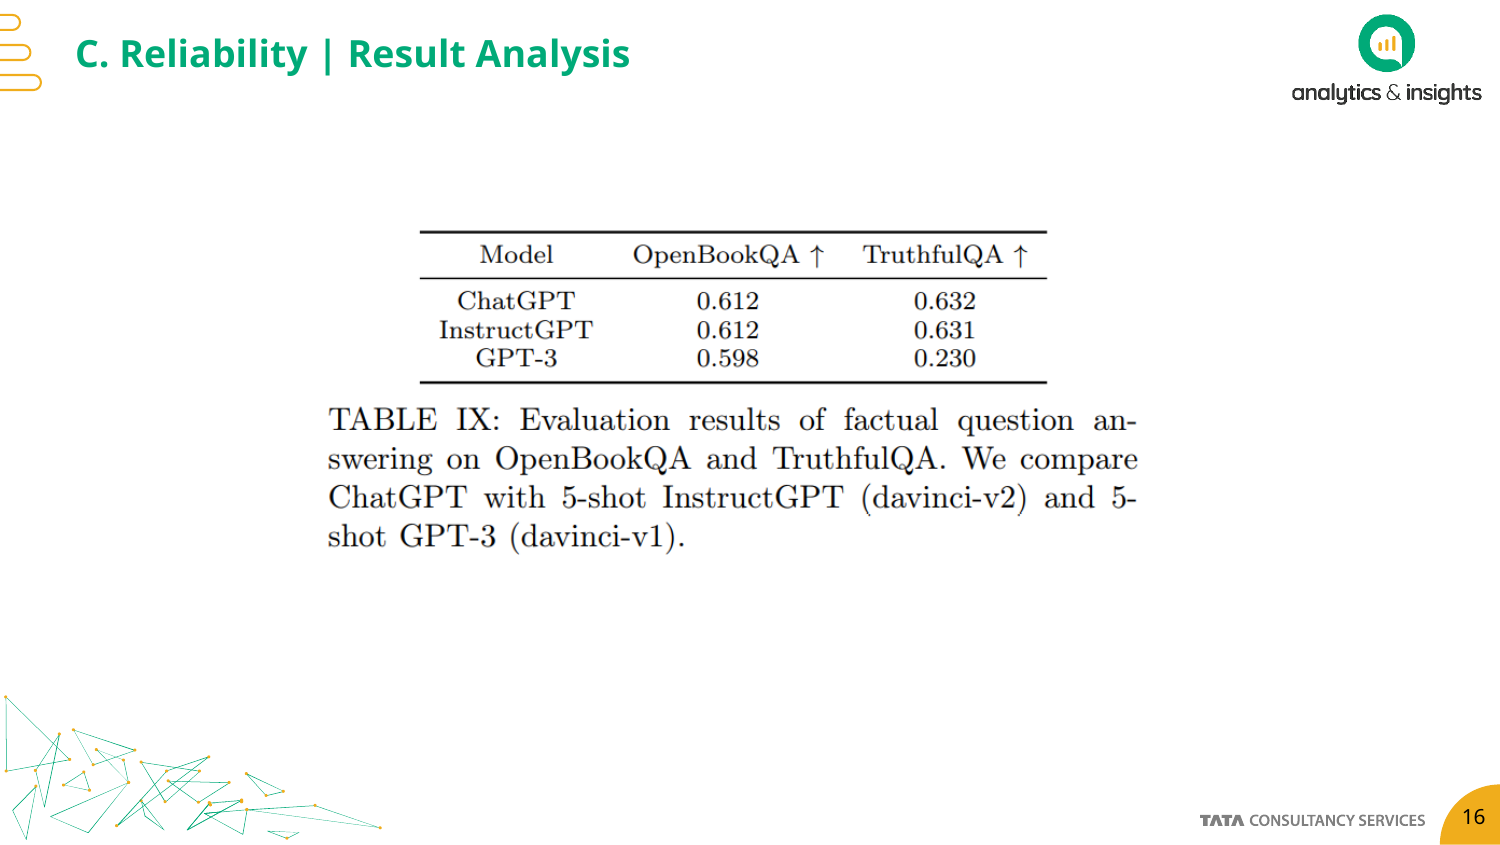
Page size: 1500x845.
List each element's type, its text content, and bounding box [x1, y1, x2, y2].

title C. Reliability | Result Analysis [75, 0, 1275, 106]
picture [323, 209, 1147, 556]
picture [1284, 10, 1489, 109]
slide_number 16 [1447, 791, 1500, 845]
